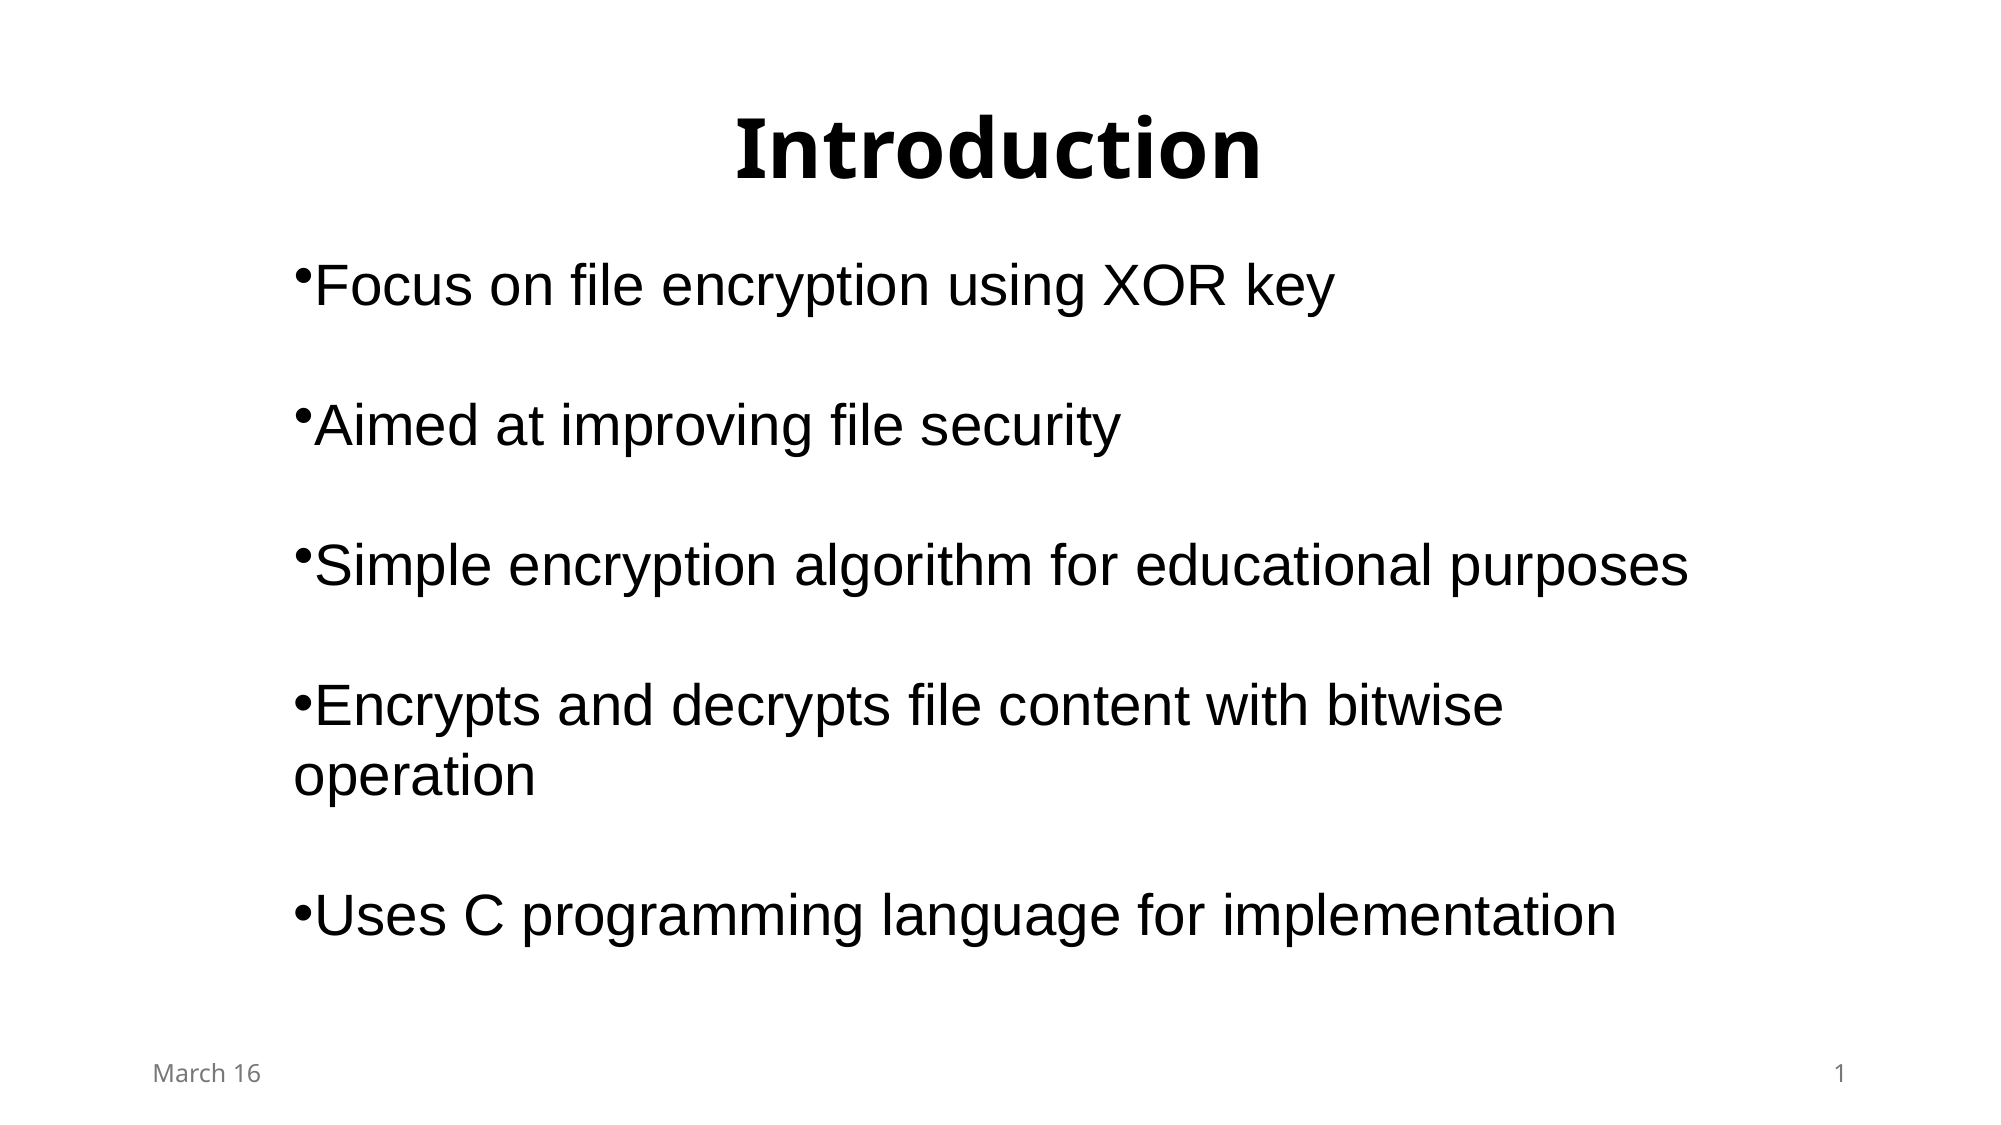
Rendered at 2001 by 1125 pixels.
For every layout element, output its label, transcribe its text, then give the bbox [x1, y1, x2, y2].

slide_number 1 [1412, 1042, 1863, 1103]
title Introduction [137, 92, 1863, 311]
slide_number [137, 1042, 588, 1103]
list Focus on file encryption using XOR key Aimed at improving file security Simple encryption algorithm for educational purposes Encrypts and decrypts file content with bitwise operation Uses C programming language for implementation [278, 170, 1778, 955]
